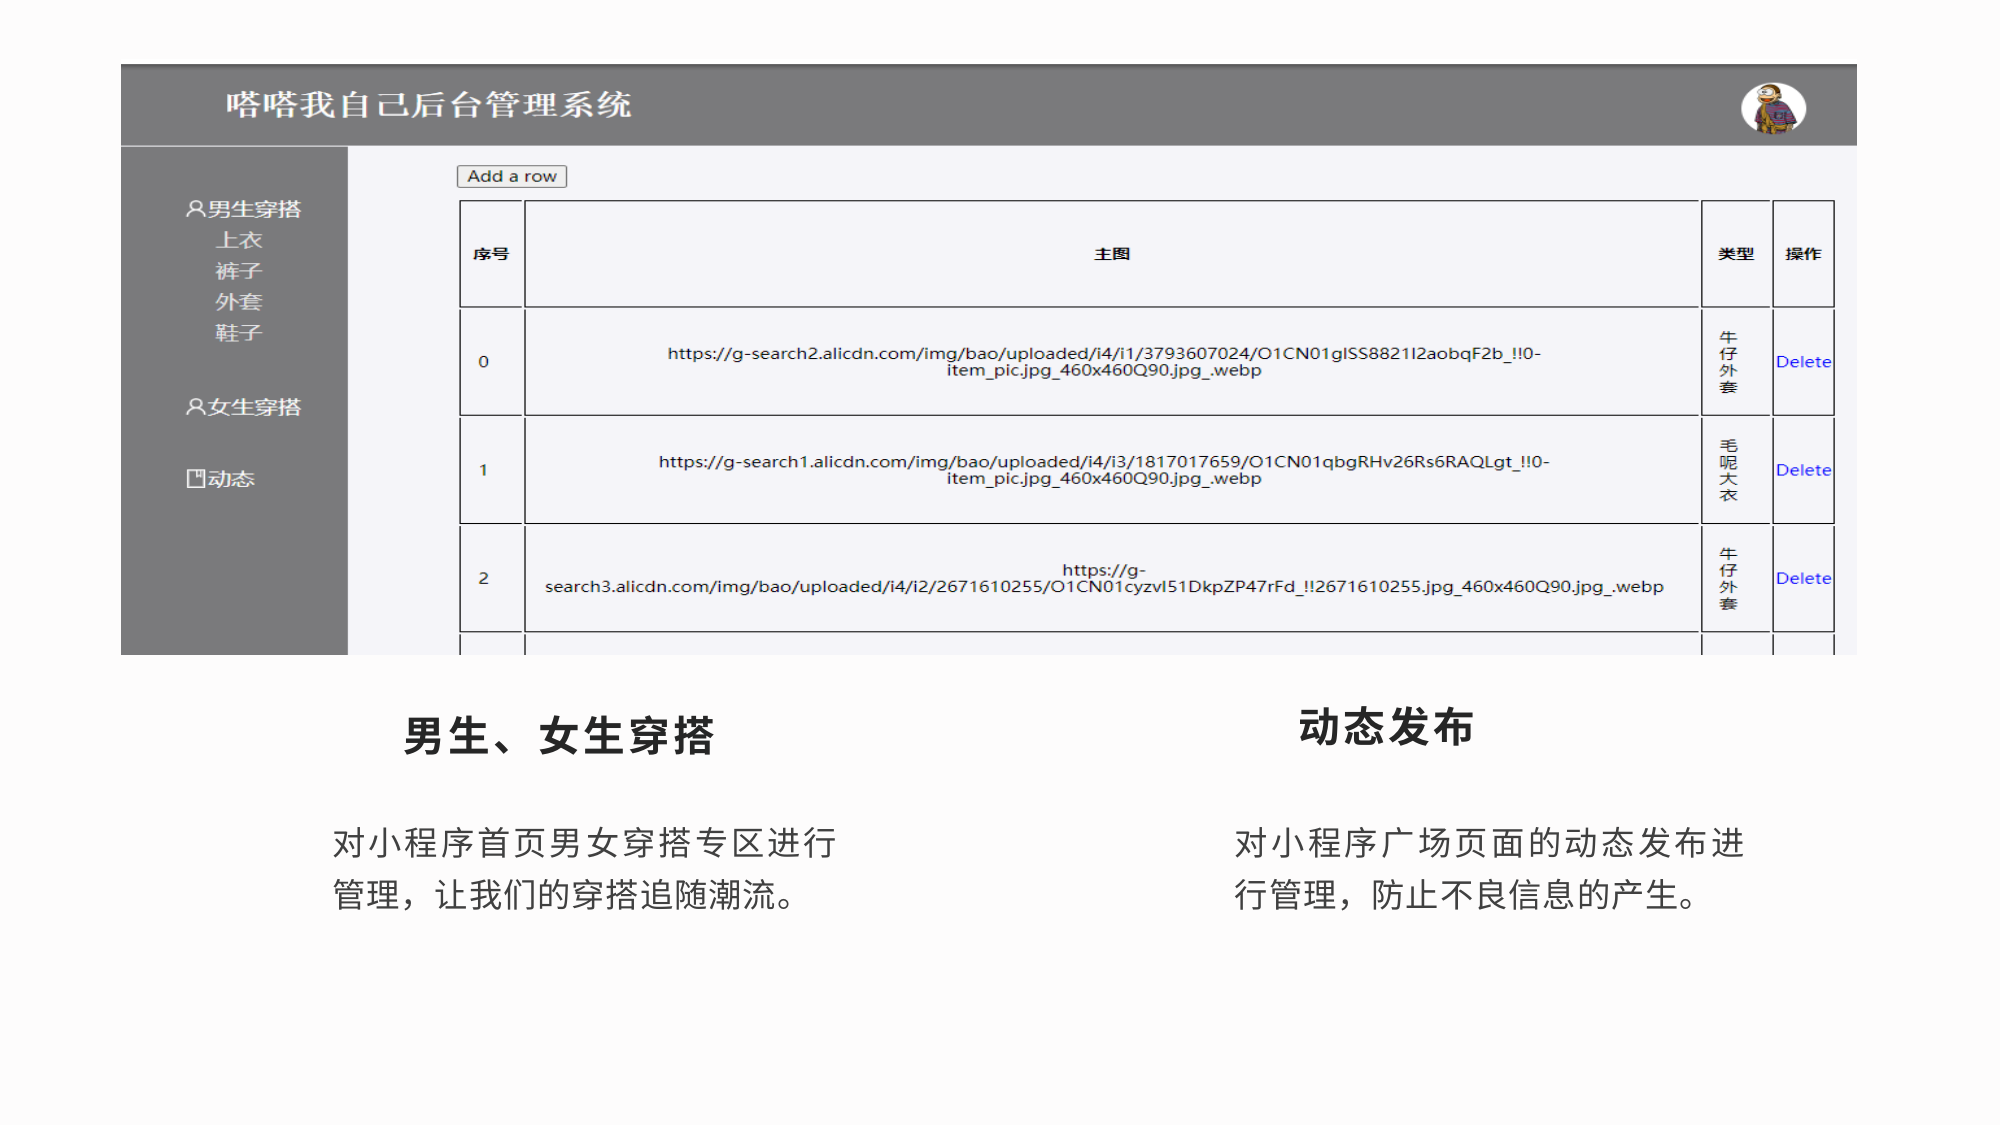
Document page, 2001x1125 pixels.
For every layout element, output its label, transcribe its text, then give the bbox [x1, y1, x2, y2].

text_box 对小程序广场页面的动态发布进行管理，防止不良信息的产生。 [1219, 802, 1762, 997]
text_box 动态发布 [1283, 677, 1687, 761]
text_box 男生、女生穿搭 [388, 687, 854, 771]
picture [121, 59, 1857, 655]
text_box 对小程序首页男女穿搭专区进行管理，让我们的穿搭追随潮流。 [317, 803, 854, 995]
